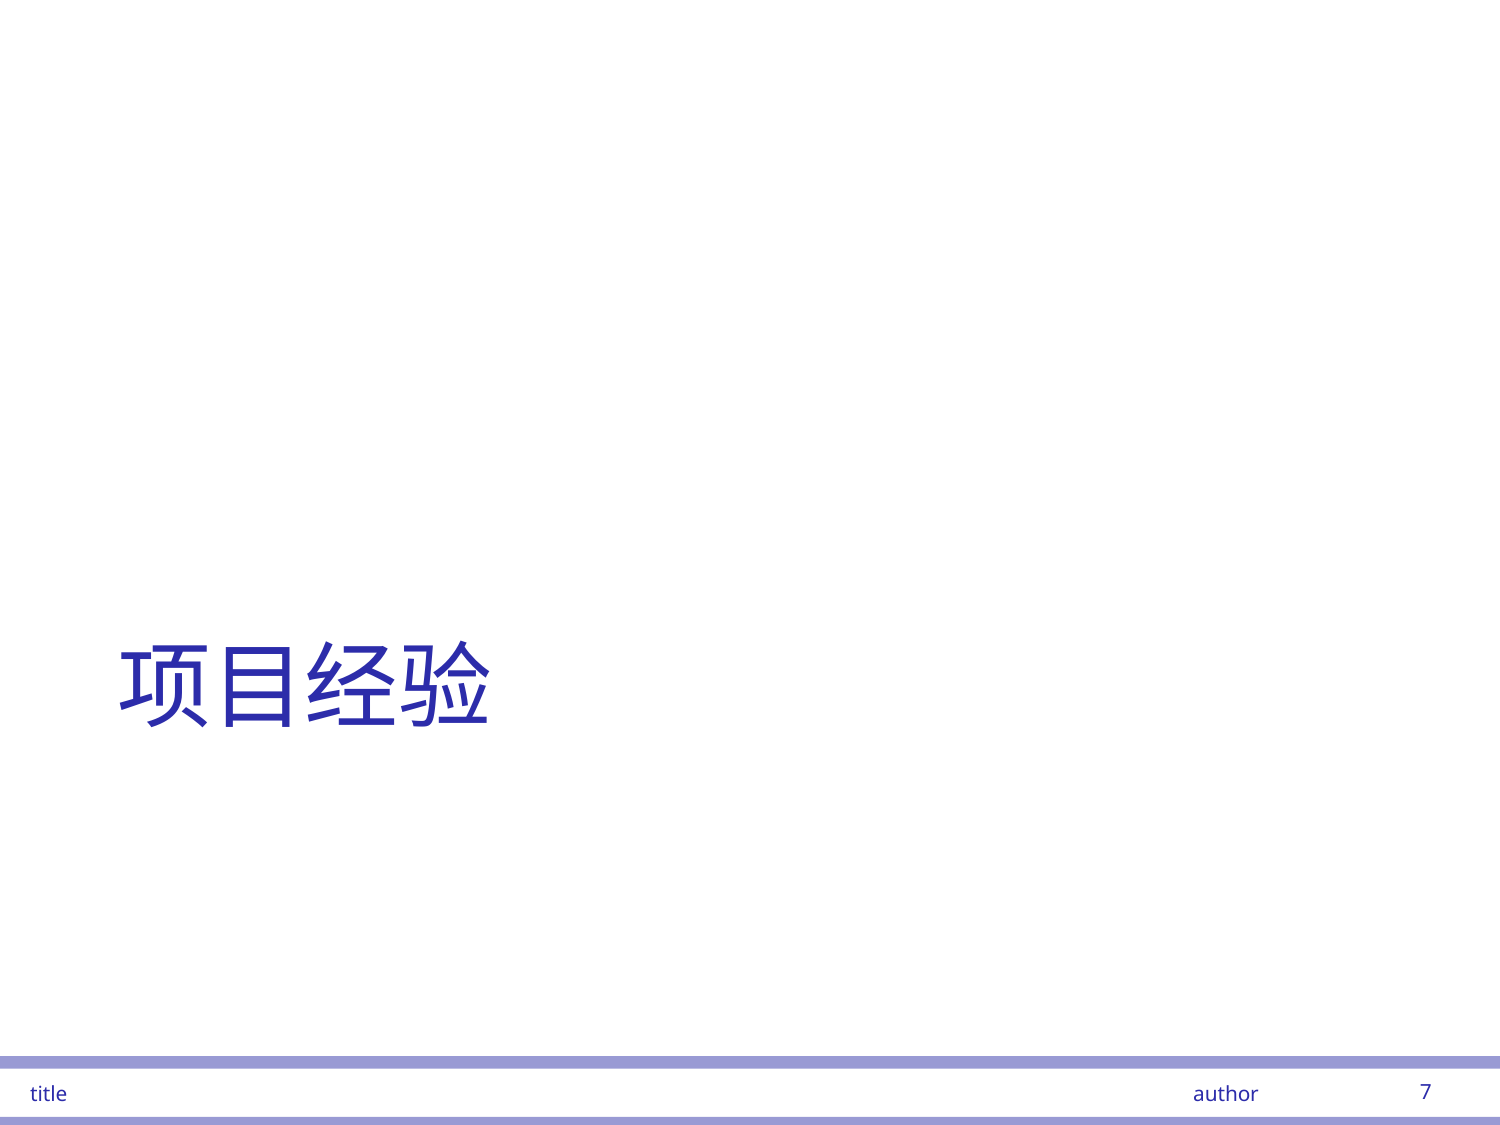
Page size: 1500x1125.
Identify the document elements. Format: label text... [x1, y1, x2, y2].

title 项目经验 [102, 280, 1397, 749]
